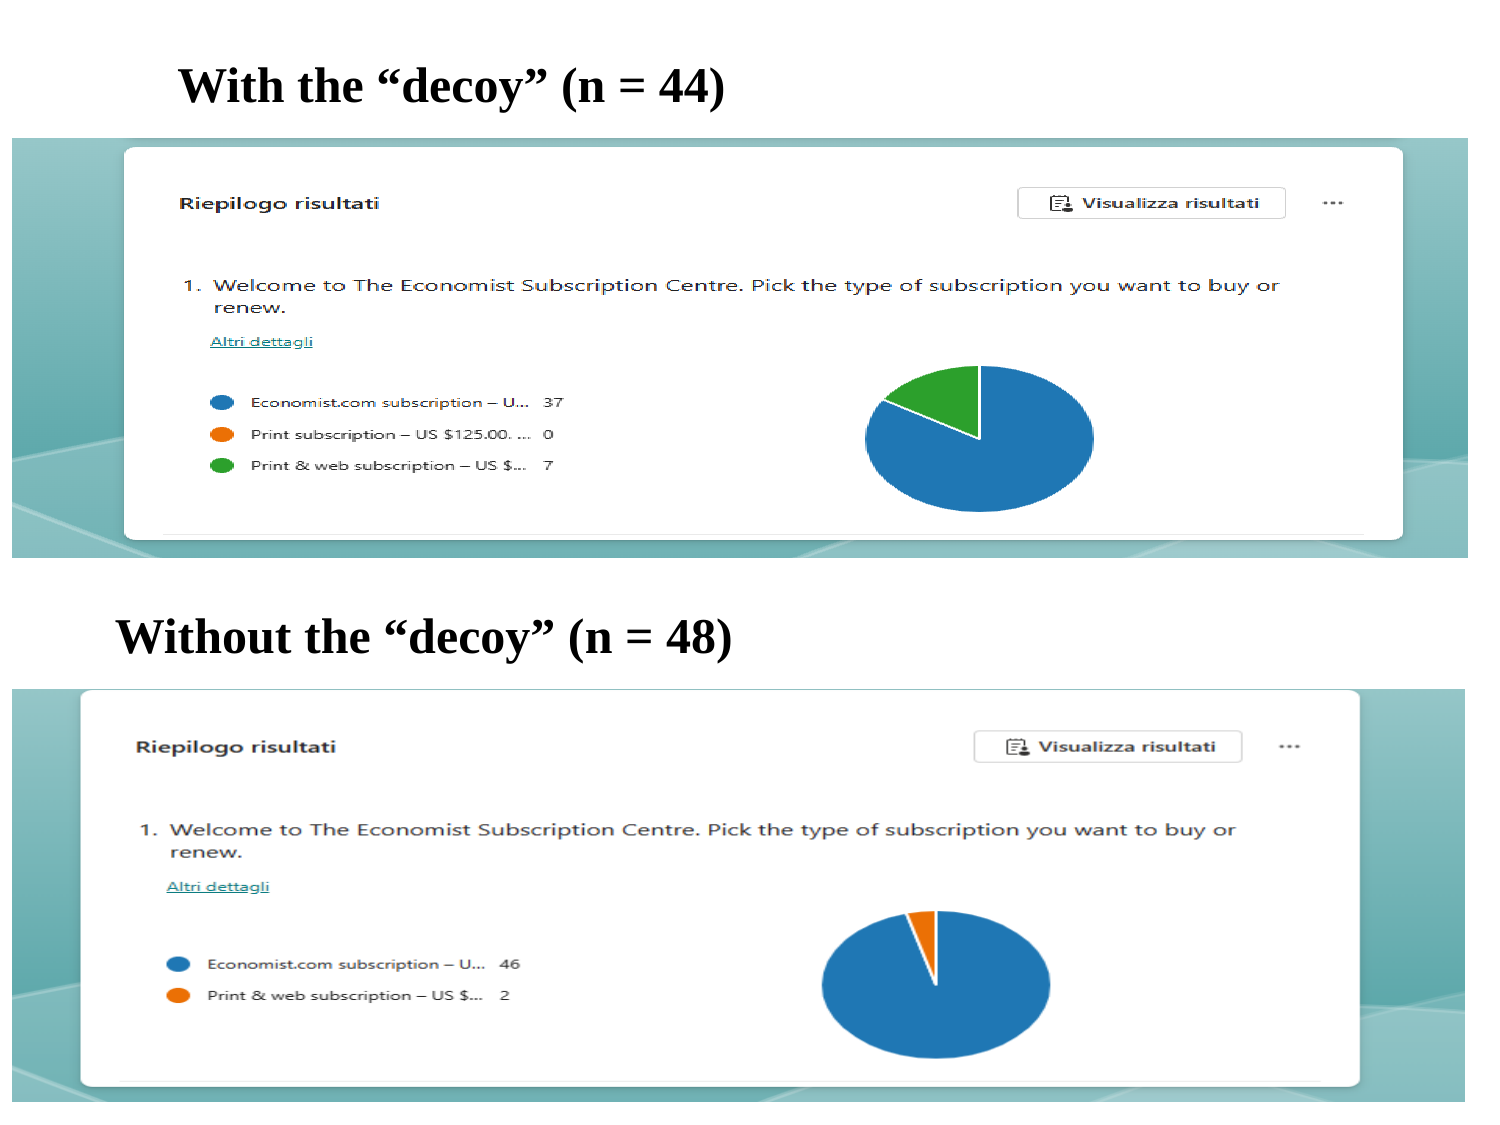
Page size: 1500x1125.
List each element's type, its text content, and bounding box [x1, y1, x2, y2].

picture [12, 138, 1468, 558]
text_box With the “decoy” (n = 44) [162, 45, 1175, 121]
text_box Without the “decoy” (n = 48) [99, 595, 1113, 671]
picture [12, 689, 1465, 1103]
